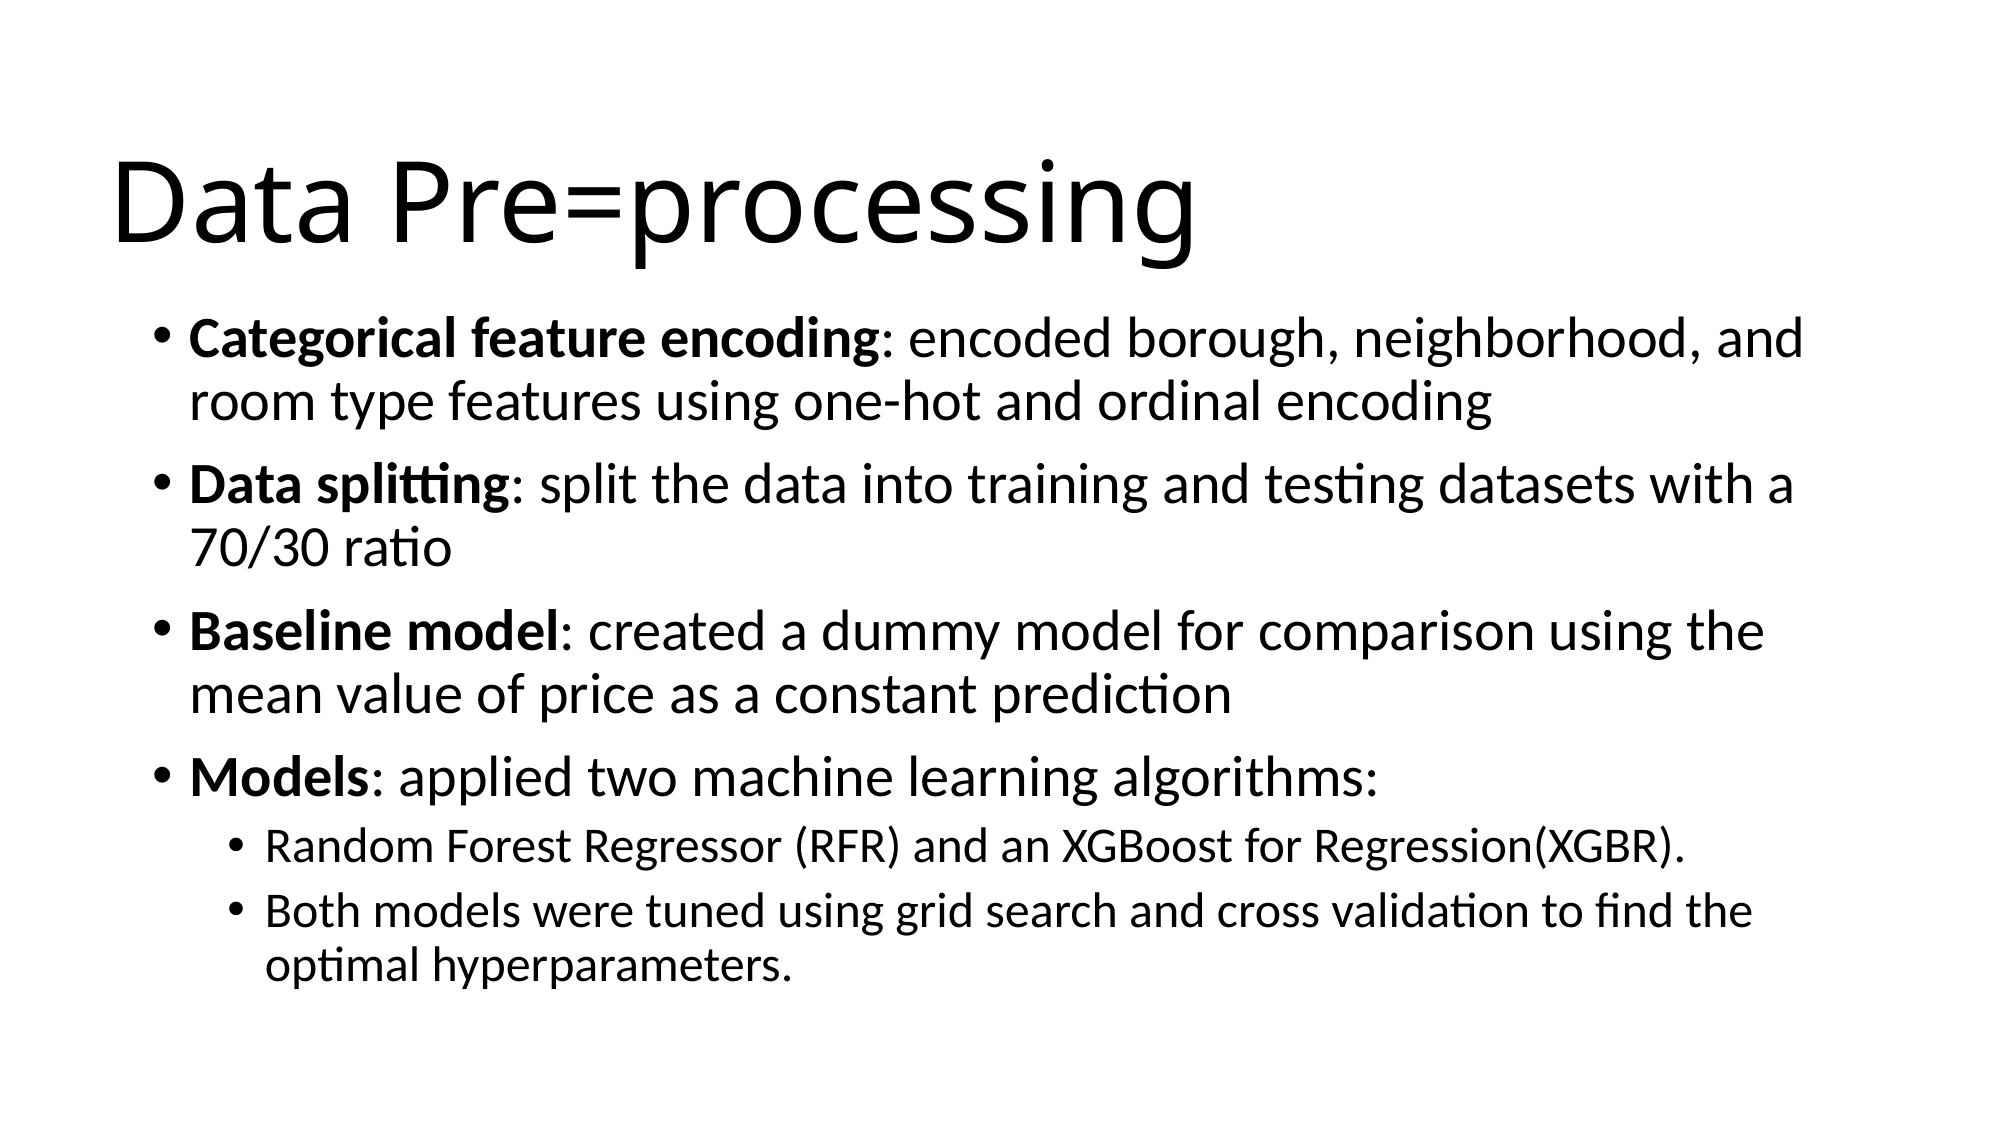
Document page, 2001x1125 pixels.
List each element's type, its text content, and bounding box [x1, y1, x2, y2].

text_box Data Pre=processing [93, 39, 1902, 275]
list Categorical feature encoding: encoded borough, neighborhood, and room type features using one-hot and ordinal encoding Data splitting: split the data into training and testing datasets with a 70/30 ratio Baseline model: created a dummy model for comparison using the mean value of price as a constant prediction Models: applied two machine learning algorithms: Random Forest Regressor (RFR) and an XGBoost for Regression(XGBR). Both models were tuned using grid search and cross validation to find the optimal hyperparameters. [137, 299, 1863, 1014]
